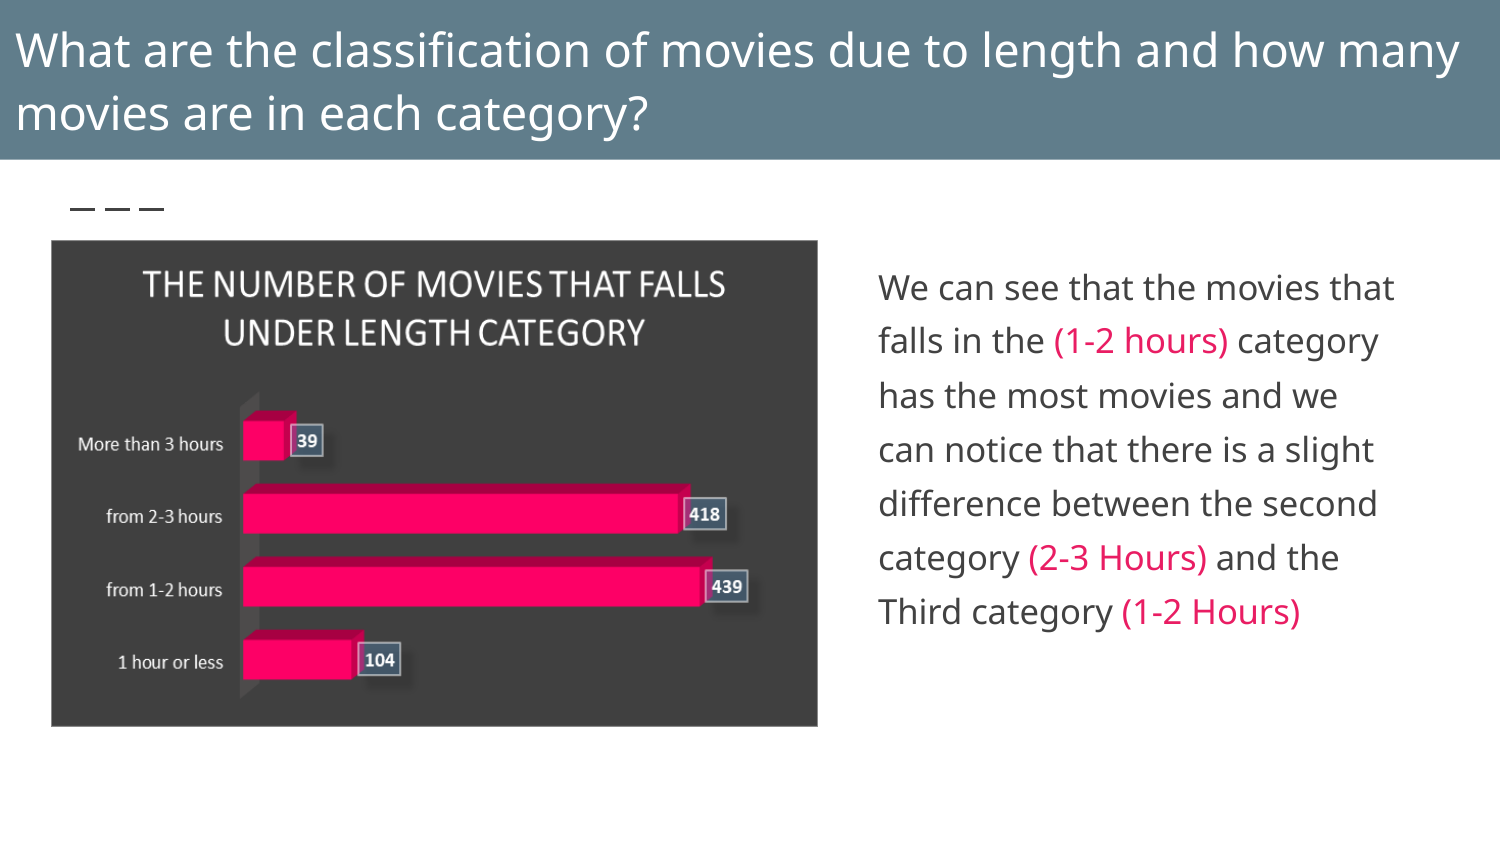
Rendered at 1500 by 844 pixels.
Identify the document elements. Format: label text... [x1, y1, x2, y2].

list We can see that the movies that falls in the (1-2 hours) category has the most movies and we can notice that there is a slight difference between the second category (2-3 Hours) and the Third category (1-2 Hours) [863, 240, 1417, 727]
picture [50, 240, 818, 728]
title What are the classification of movies due to length and how many movies are in each category? [0, 0, 1500, 160]
